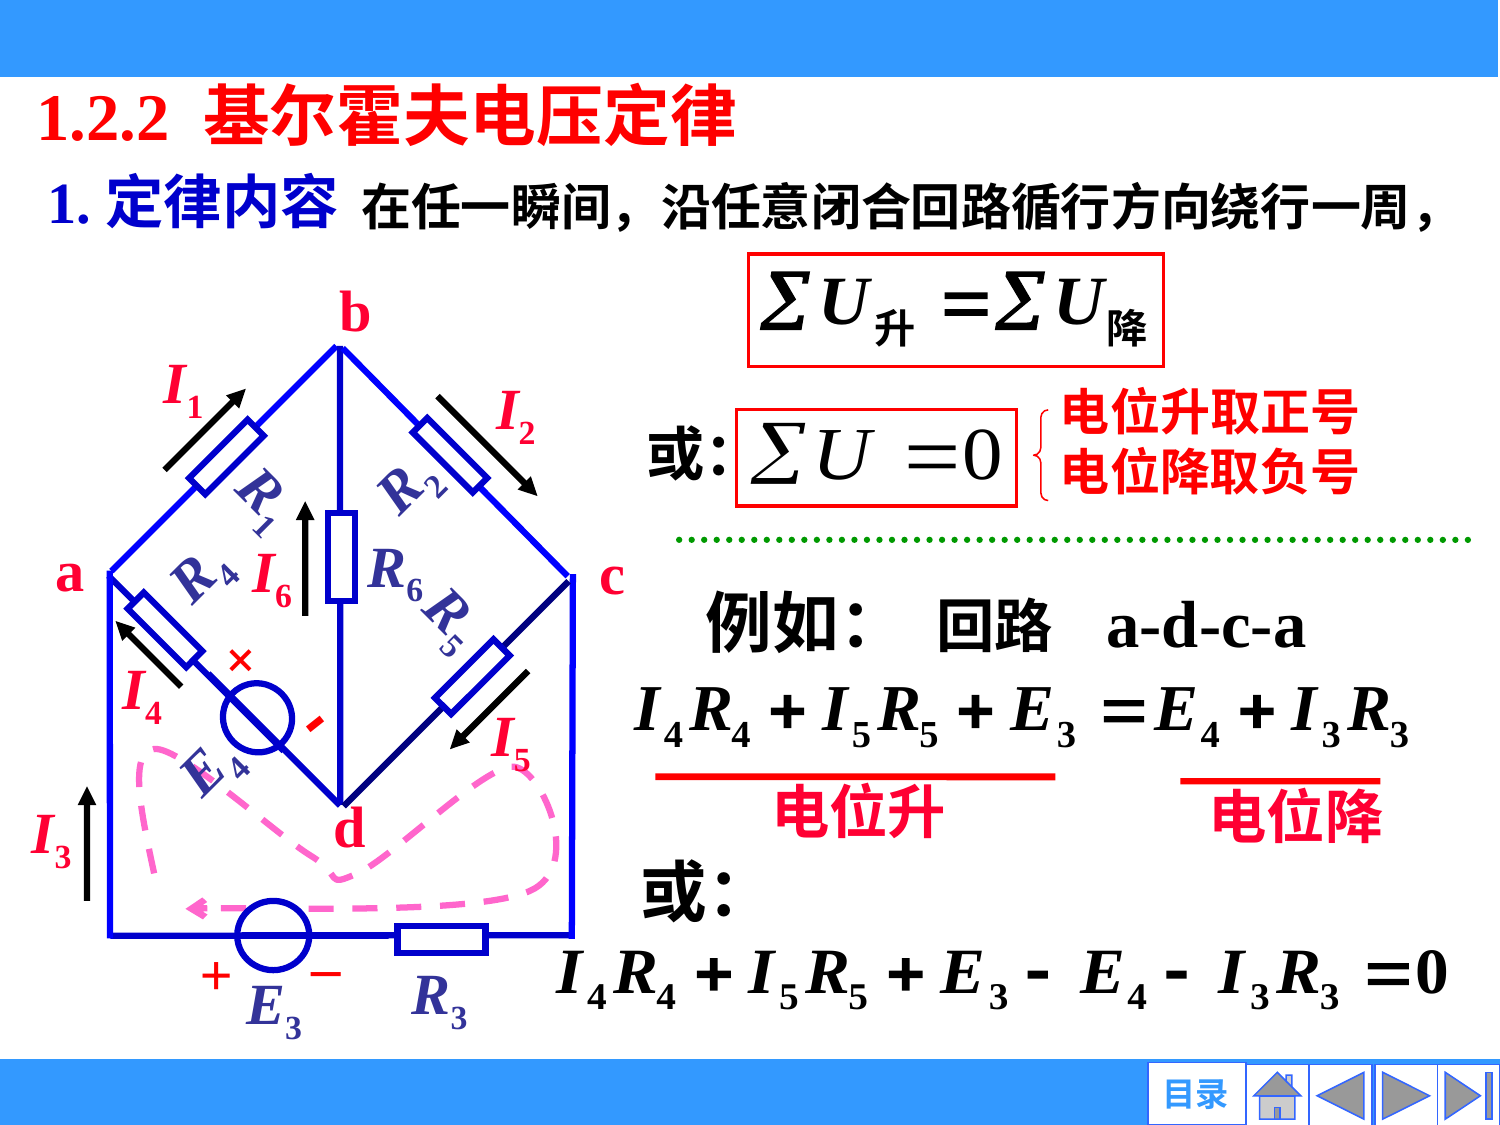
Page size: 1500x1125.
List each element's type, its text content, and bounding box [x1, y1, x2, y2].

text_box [749, 255, 1163, 365]
text_box 或： [644, 842, 790, 926]
text_box 1.2.2 基尔霍夫电压定律 [21, 65, 798, 161]
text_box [655, 767, 1056, 854]
text_box 例如： 回路 a-d-c-a [690, 573, 1322, 663]
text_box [644, 665, 1424, 764]
text_box 在任一瞬间，沿任意闭合回路循行方向绕行一周， [396, 162, 1489, 244]
text_box 1.定律内容 [33, 158, 396, 244]
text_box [644, 928, 1459, 1026]
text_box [1180, 772, 1400, 858]
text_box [15, 265, 641, 1044]
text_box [644, 373, 1477, 541]
